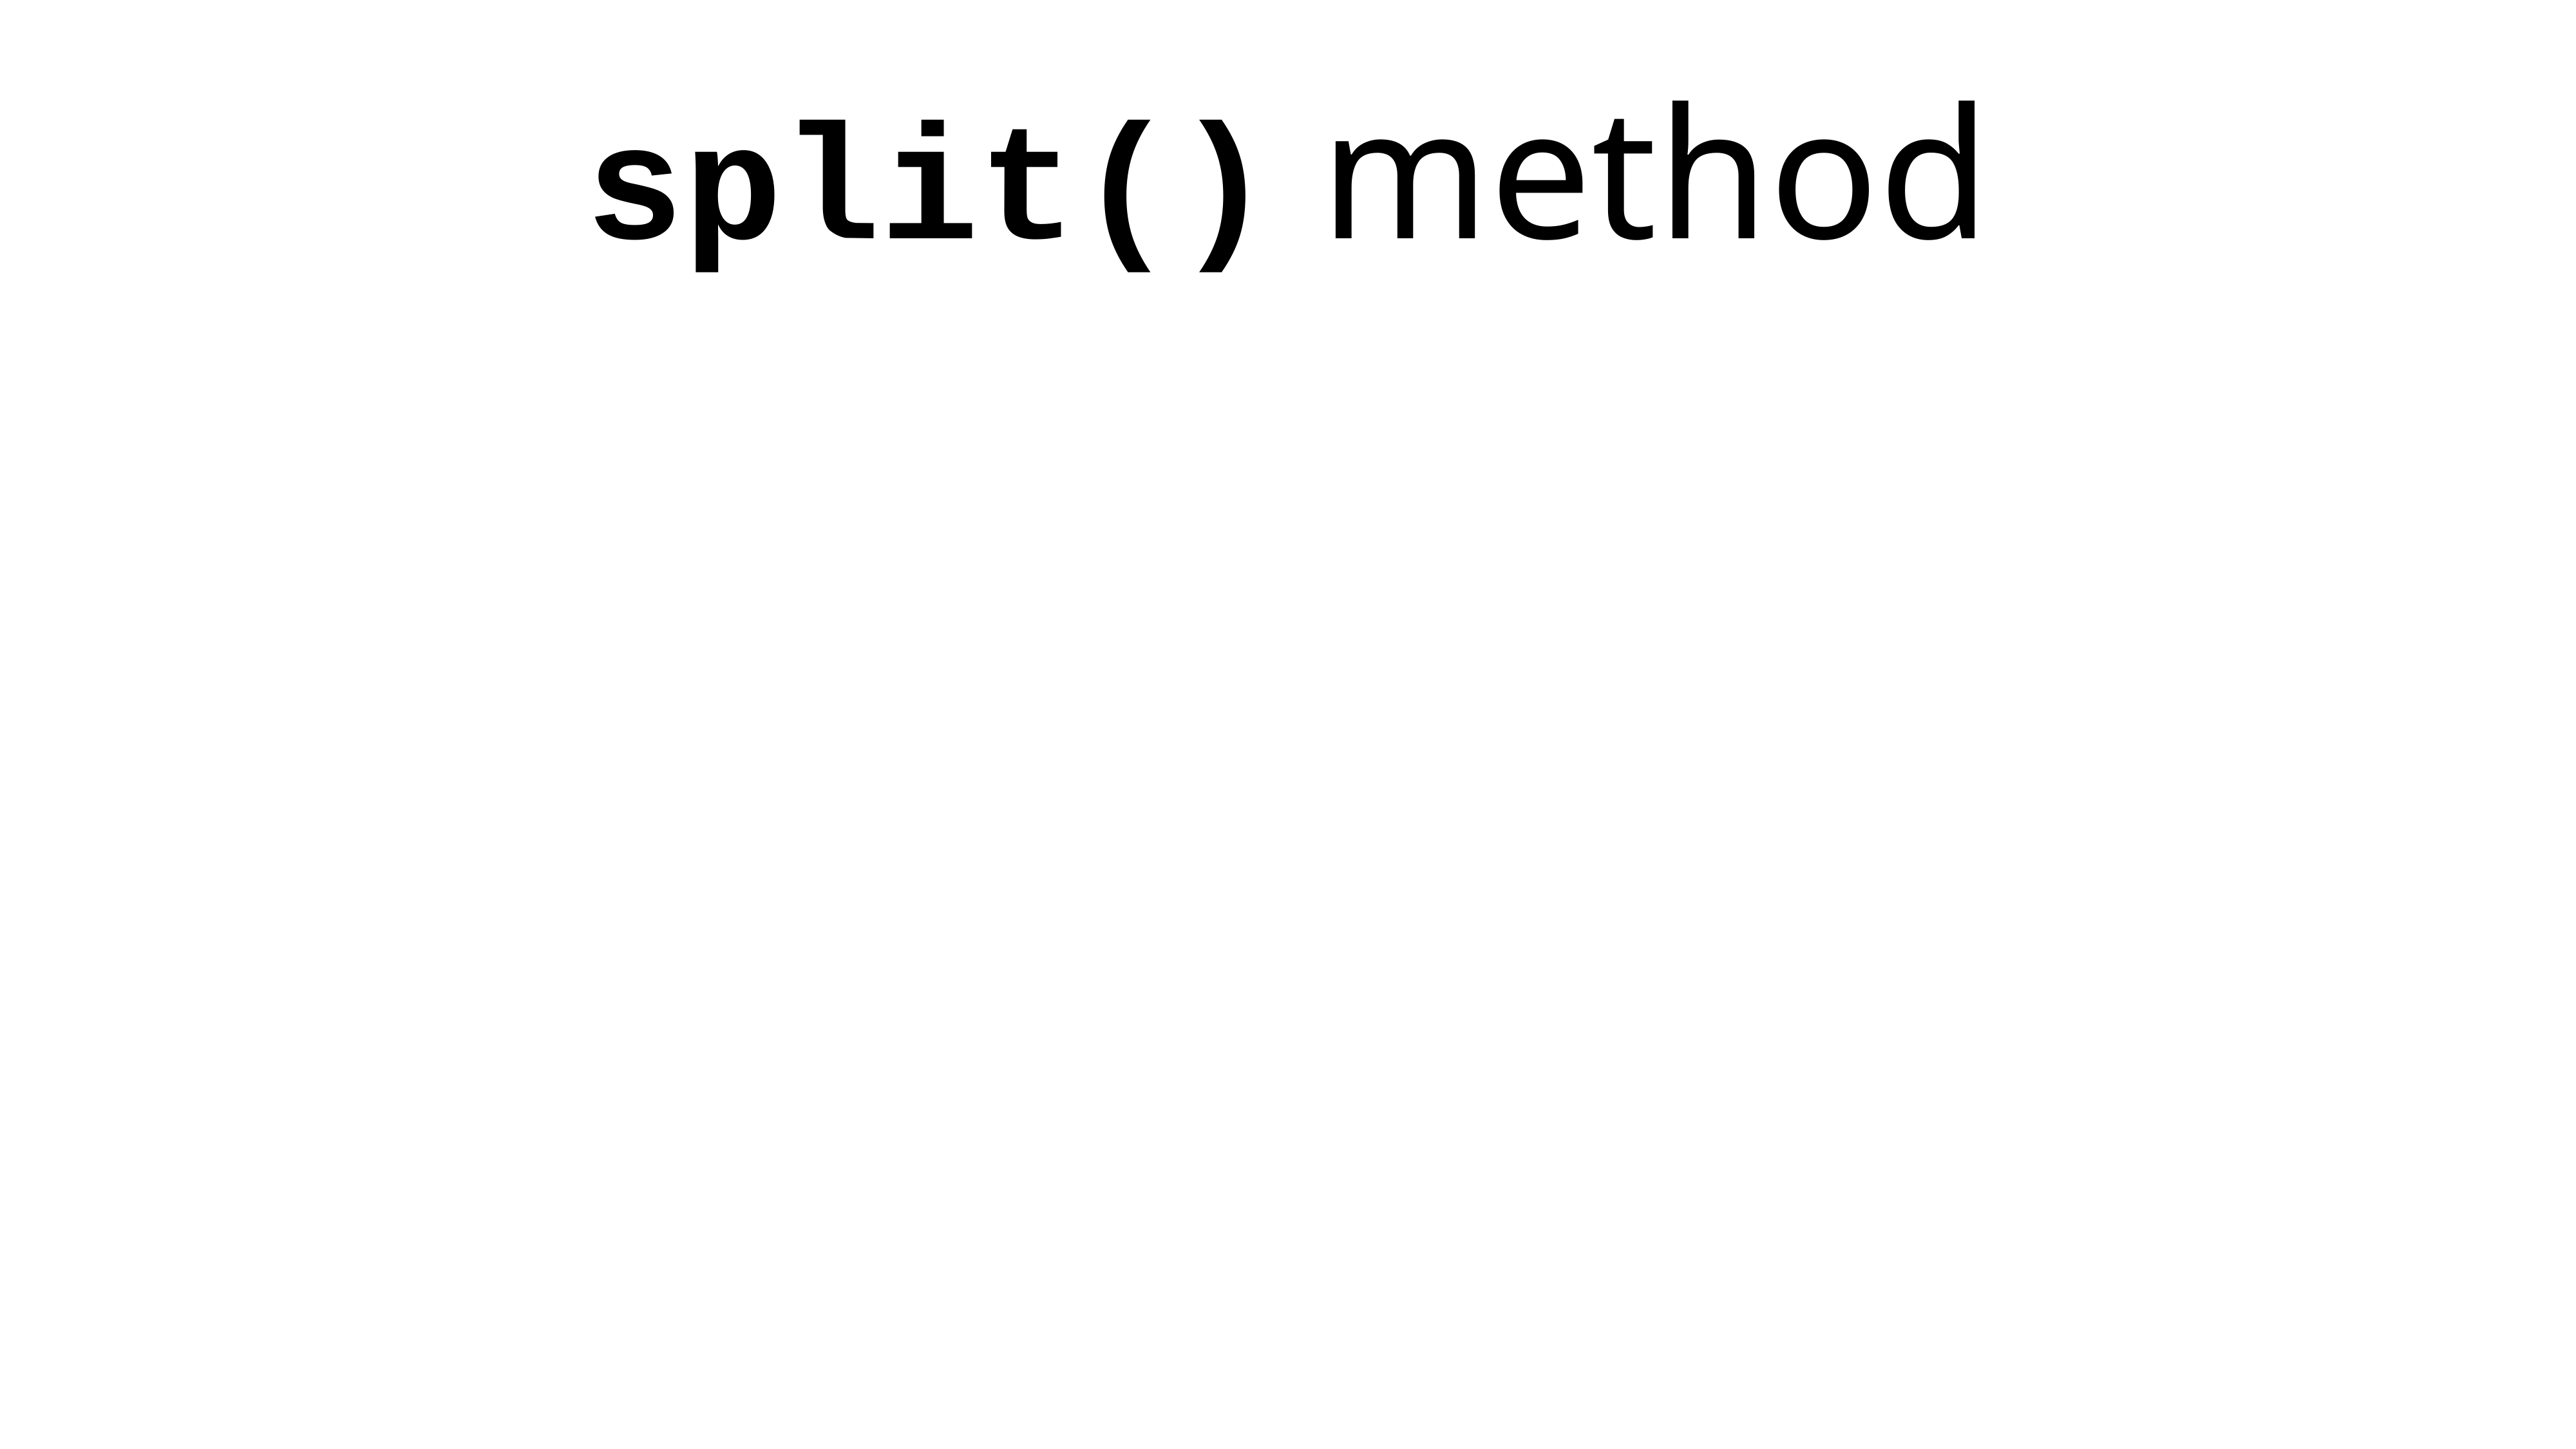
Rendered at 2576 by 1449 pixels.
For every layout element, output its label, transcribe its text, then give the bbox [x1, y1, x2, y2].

title split() method [178, 37, 2398, 296]
